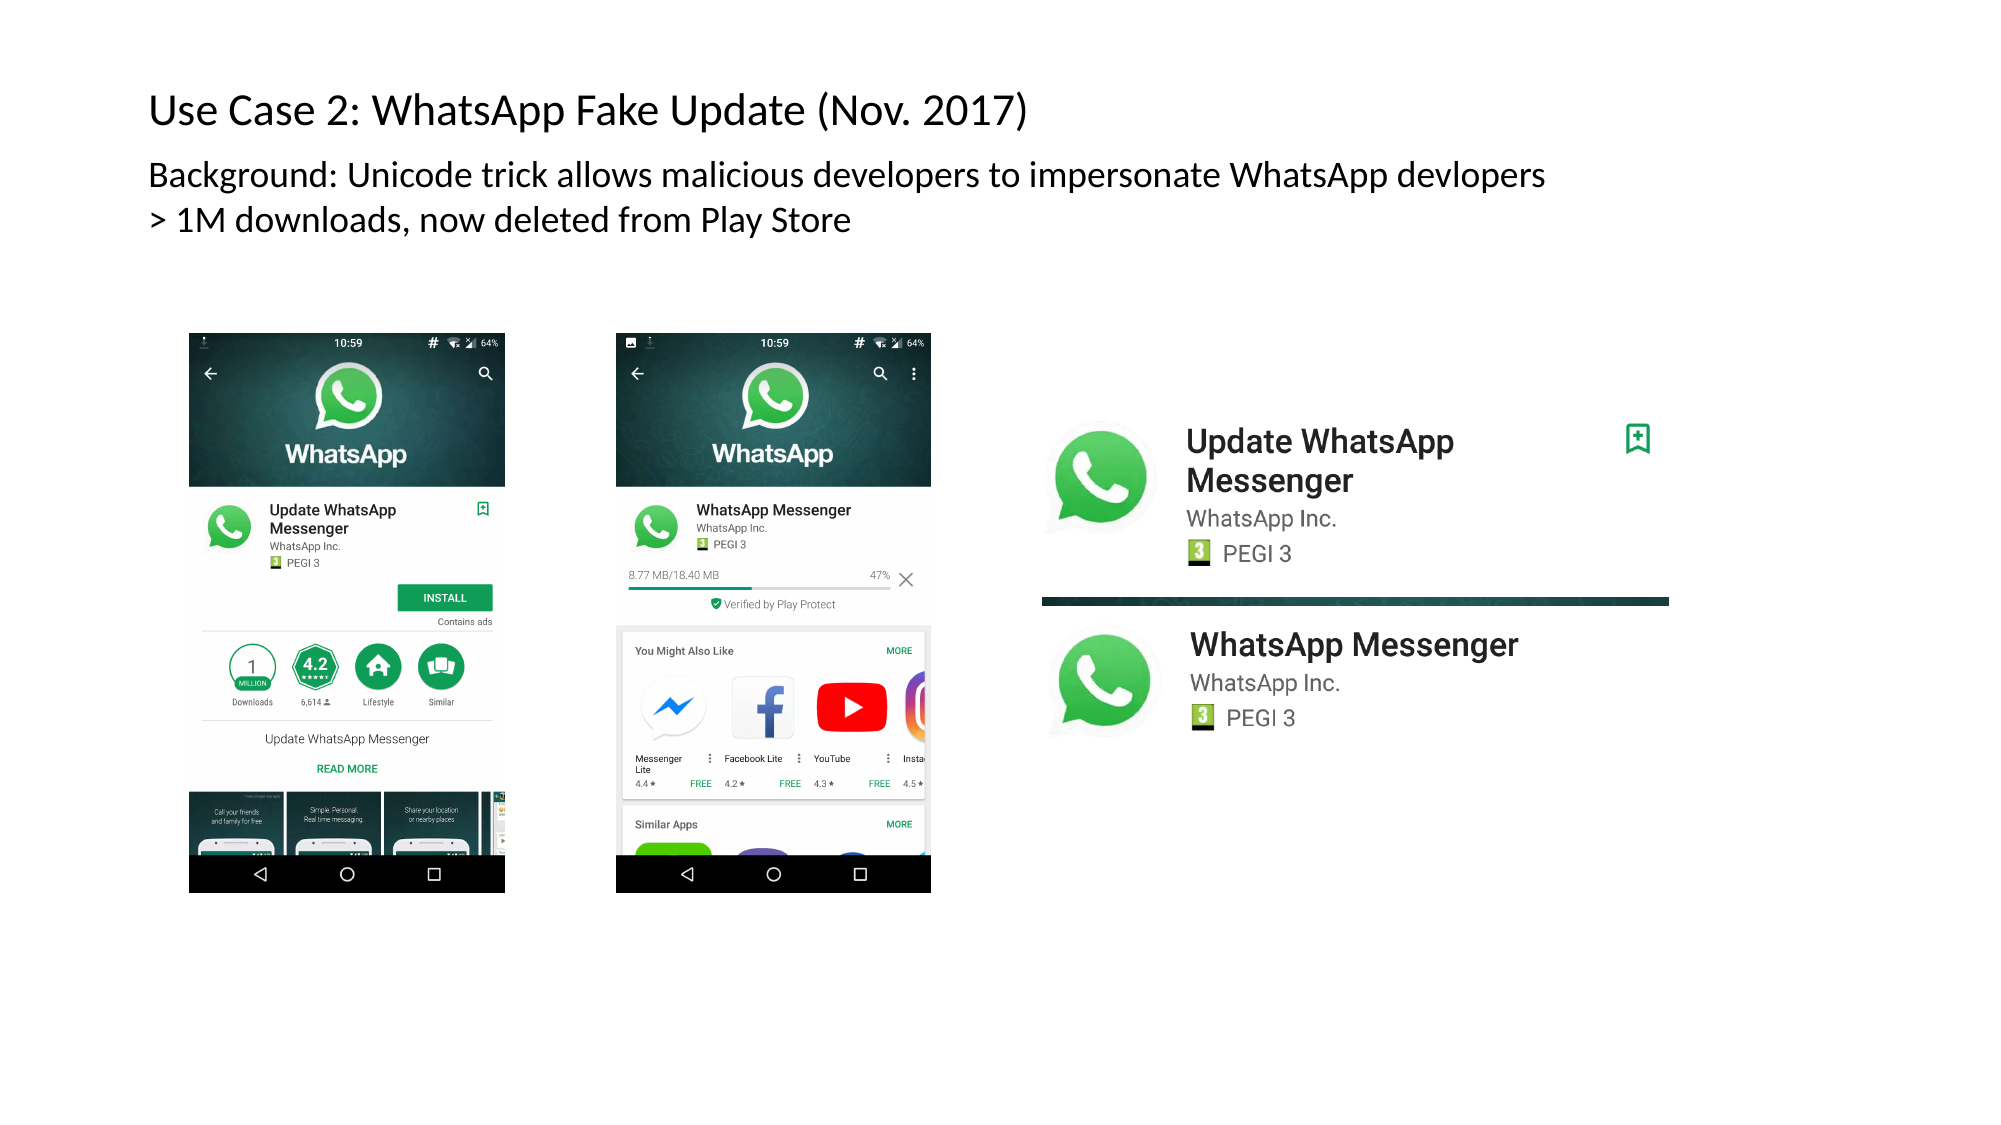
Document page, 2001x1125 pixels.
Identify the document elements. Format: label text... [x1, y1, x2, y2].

picture [1042, 409, 1669, 752]
picture [616, 333, 931, 893]
text_box Background: Unicode trick allows malicious developers to impersonate WhatsApp devlopers > 1M downloads, now deleted from Play Store [133, 142, 1691, 248]
picture [189, 333, 505, 893]
text_box Use Case 2: WhatsApp Fake Update (Nov. 2017) [133, 72, 1319, 142]
